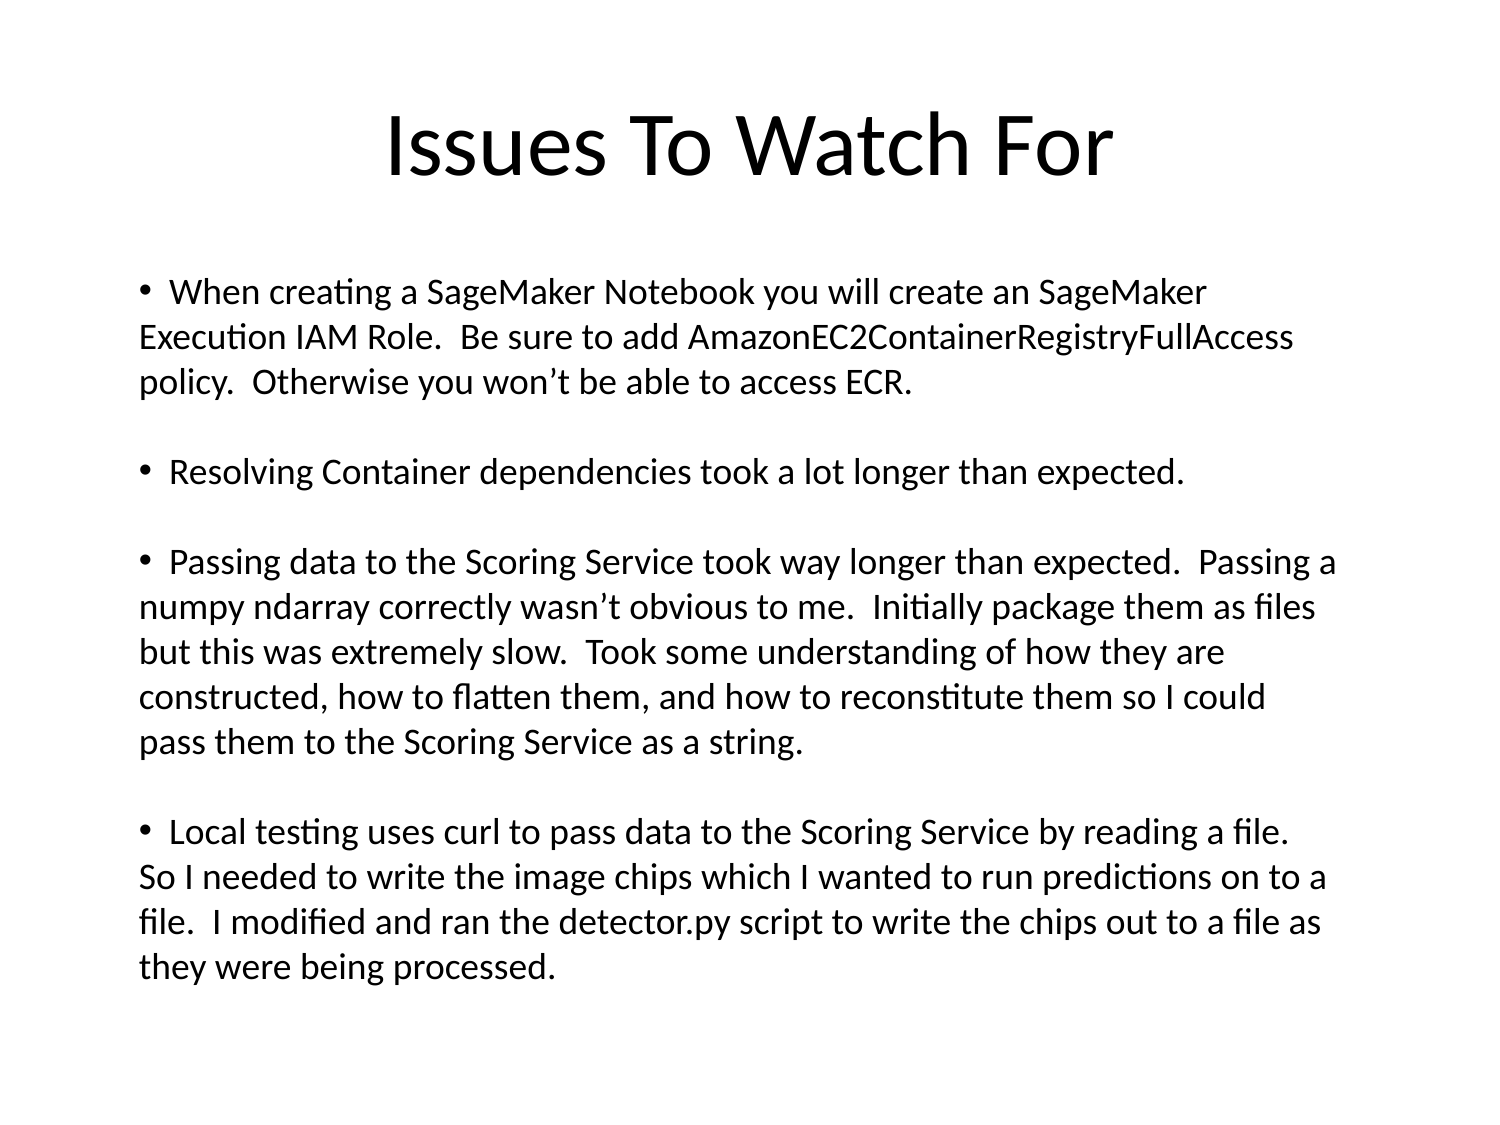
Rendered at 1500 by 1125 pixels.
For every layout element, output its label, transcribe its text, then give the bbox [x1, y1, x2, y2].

title Issues To Watch For [75, 45, 1425, 233]
text_box When creating a SageMaker Notebook you will create an SageMaker Execution IAM Role. Be sure to add AmazonEC2ContainerRegistryFullAccess policy. Otherwise you won’t be able to access ECR. Resolving Container dependencies took a lot longer than expected. Passing data to the Scoring Service took way longer than expected. Passing a numpy ndarray correctly wasn’t obvious to me. Initially package them as files but this was extremely slow. Took some understanding of how they are constructed, how to flatten them, and how to reconstitute them so I could pass them to the Scoring Service as a string. Local testing uses curl to pass data to the Scoring Service by reading a file. So I needed to write the image chips which I wanted to run predictions on to a file. I modified and ran the detector.py script to write the chips out to a file as they were being processed. [124, 259, 1357, 995]
